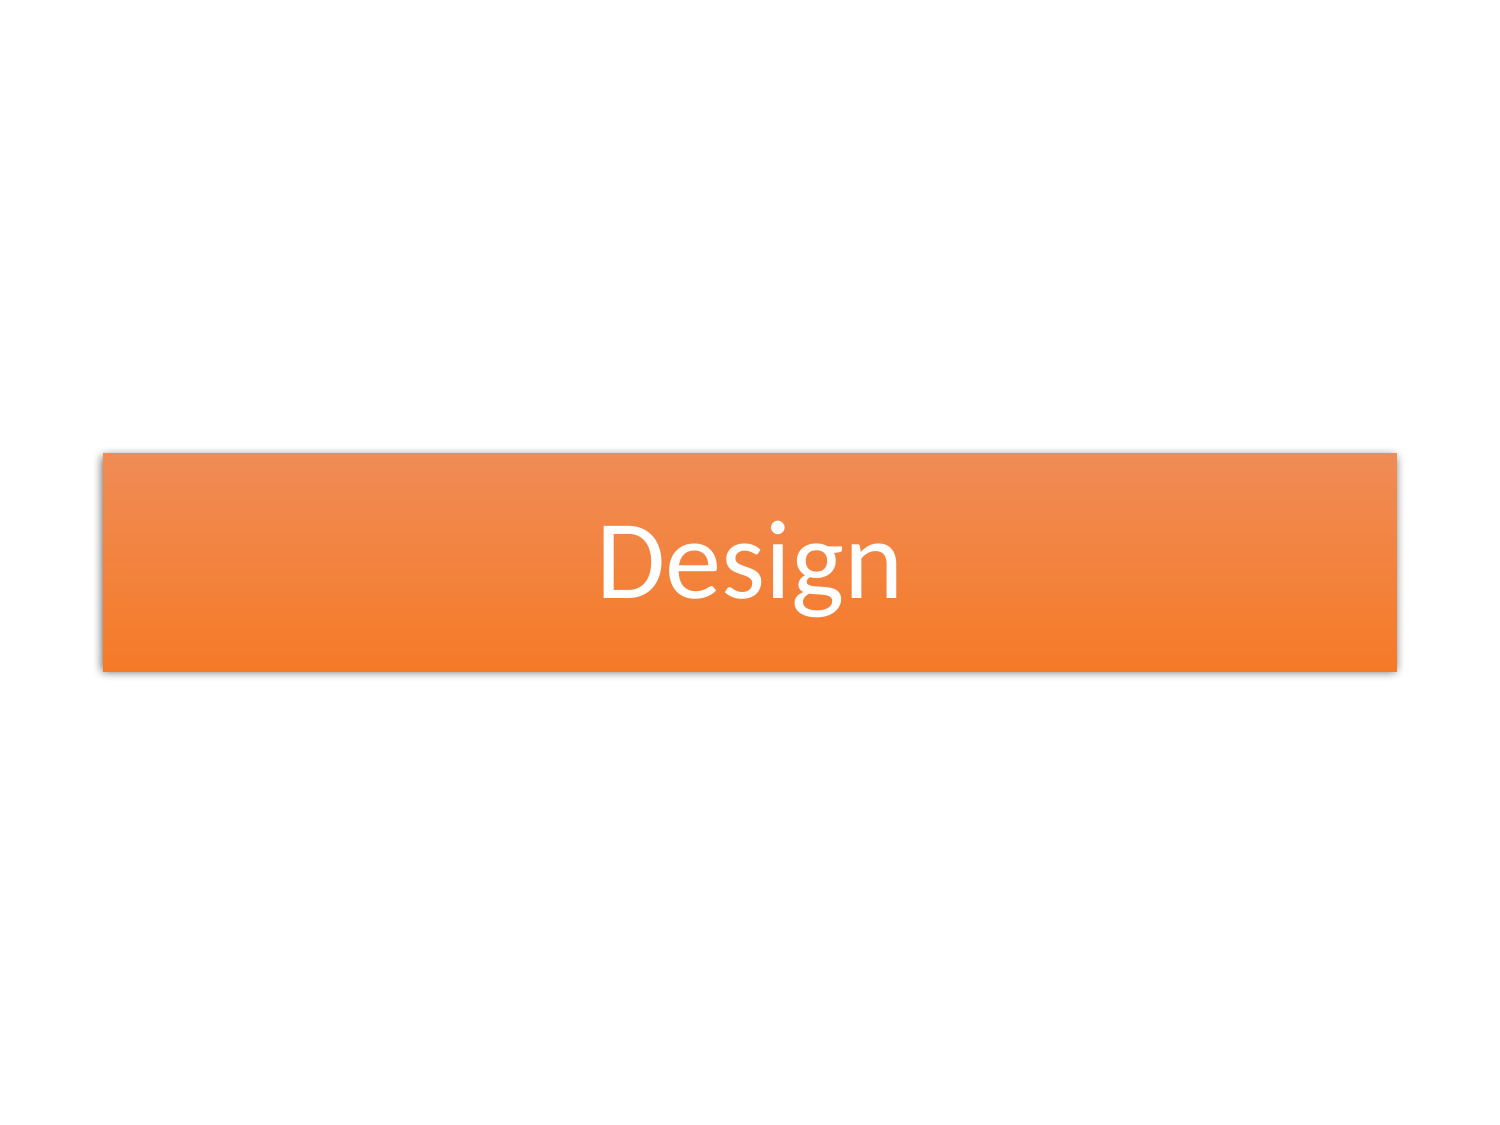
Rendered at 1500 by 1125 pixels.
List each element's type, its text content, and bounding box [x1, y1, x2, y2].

title Design [103, 453, 1397, 672]
